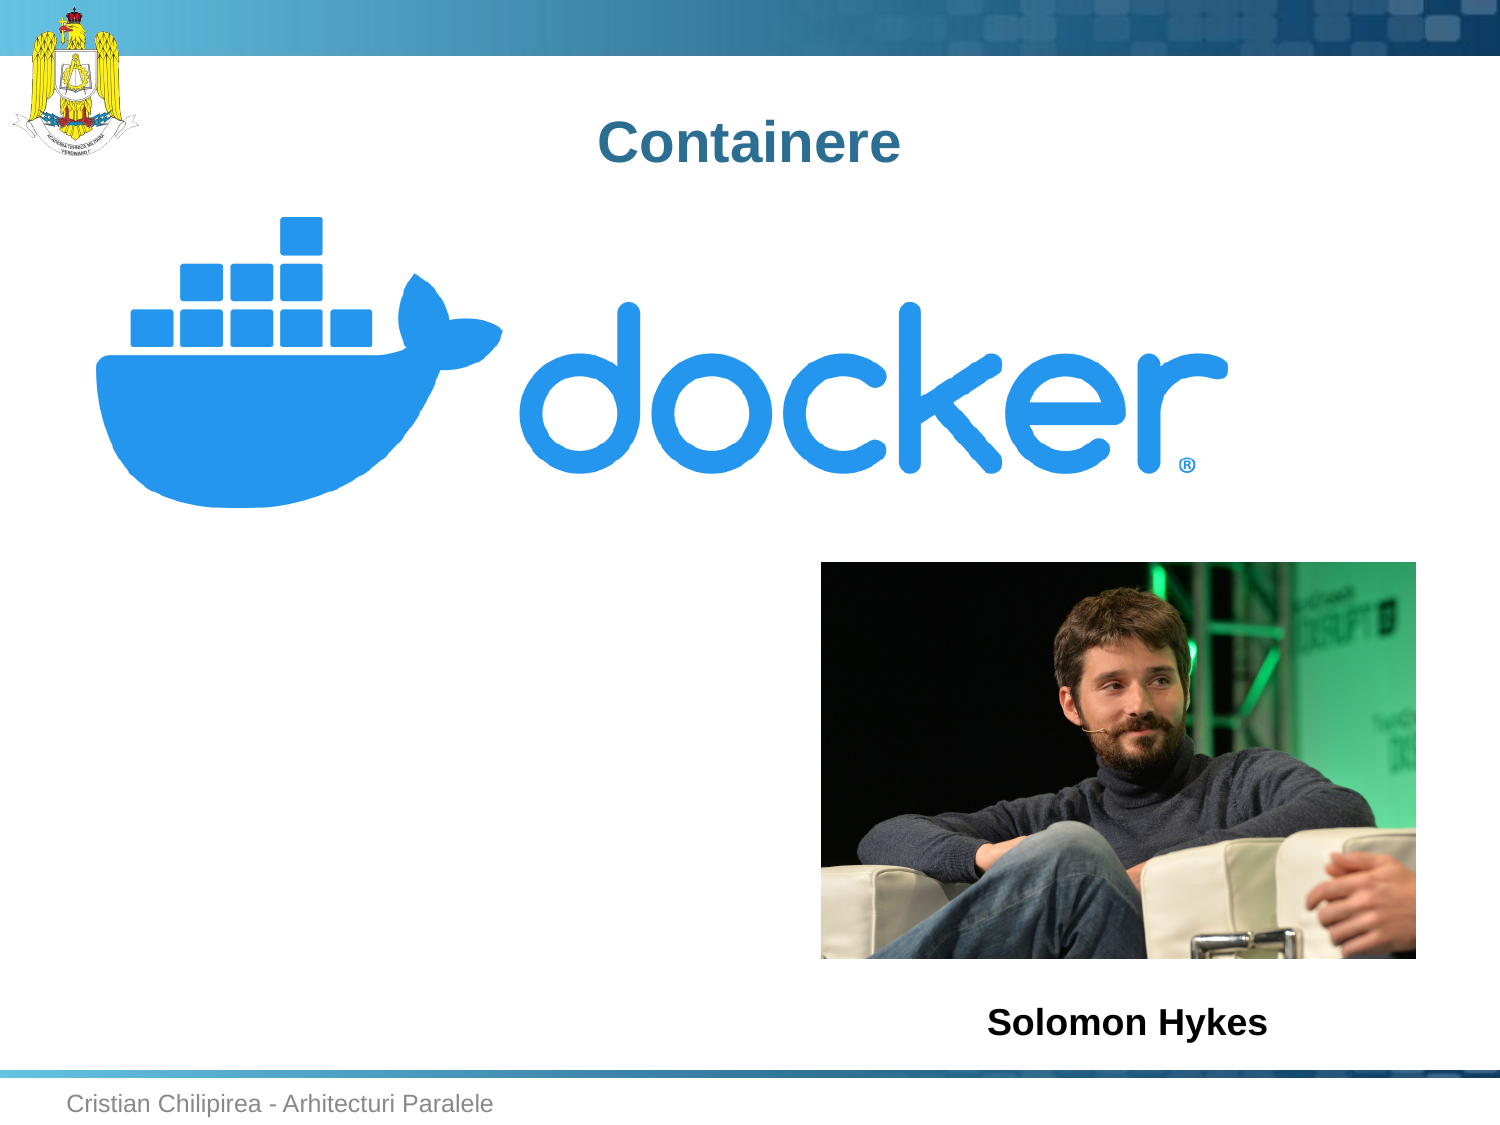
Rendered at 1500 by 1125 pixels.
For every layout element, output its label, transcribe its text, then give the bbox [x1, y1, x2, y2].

picture [95, 216, 1228, 509]
picture [0, 1070, 1500, 1078]
picture [821, 562, 1416, 959]
text_box Solomon Hykes [972, 990, 1341, 1051]
picture [0, 0, 1500, 156]
footer Cristian Chilipirea - Arhitecturi Paralele [51, 1083, 1157, 1125]
title Containere [51, 102, 1449, 178]
